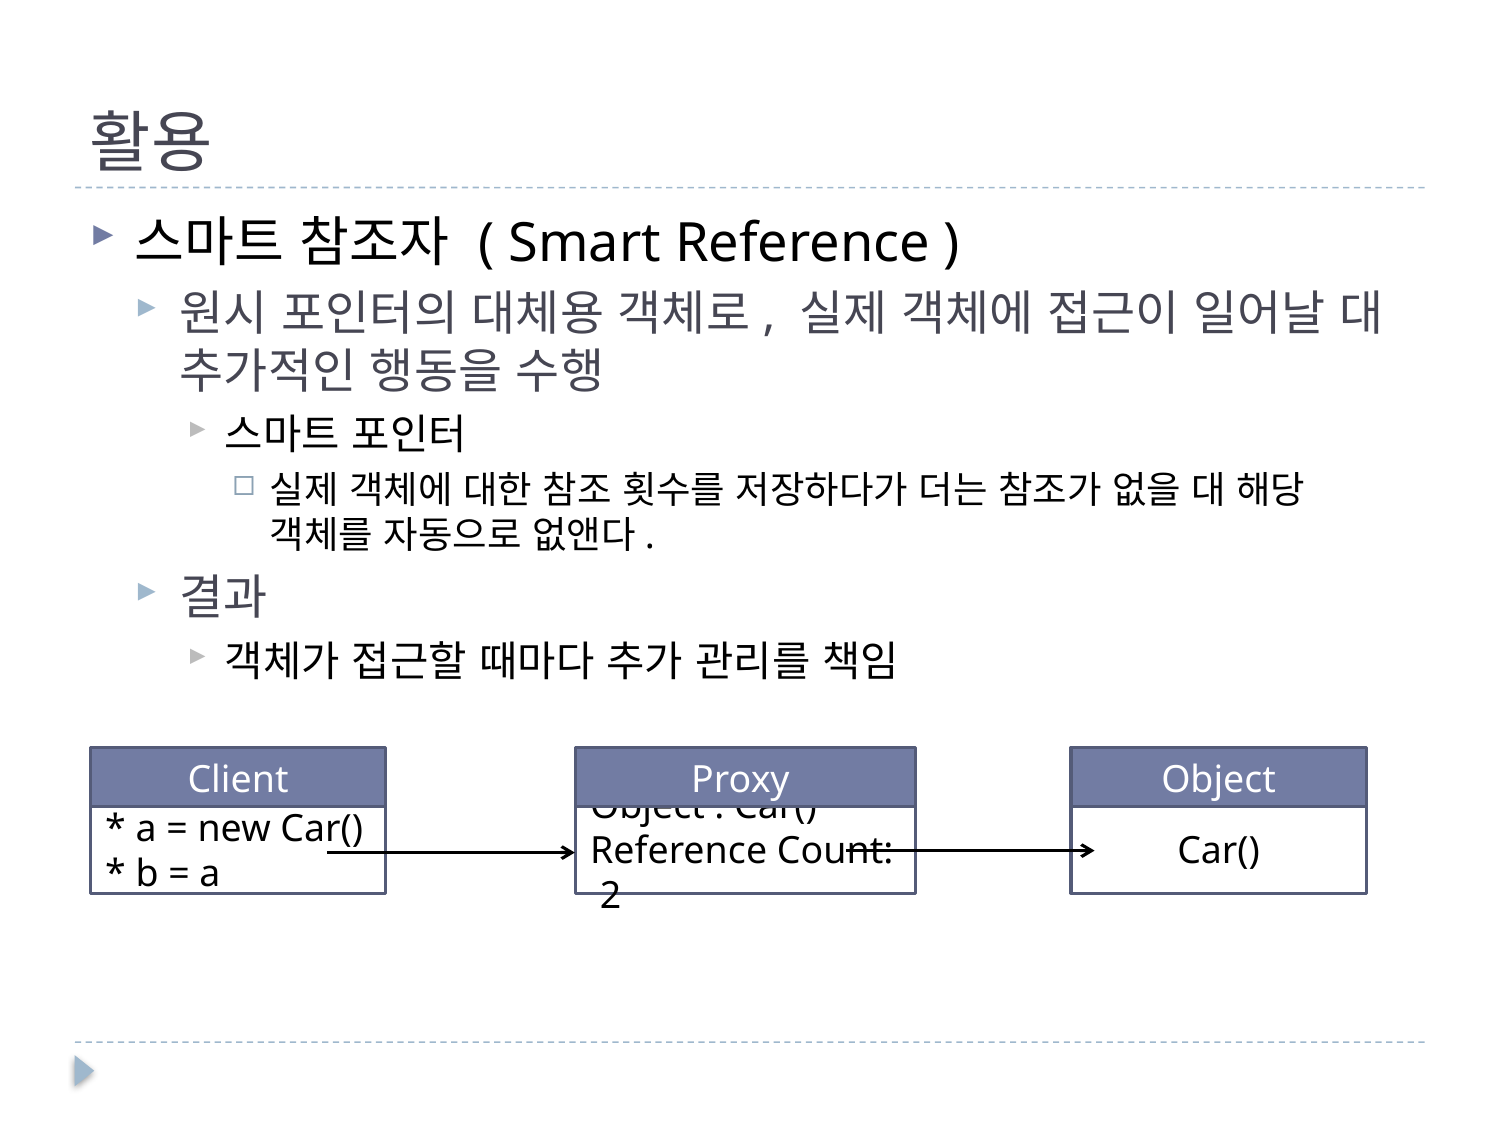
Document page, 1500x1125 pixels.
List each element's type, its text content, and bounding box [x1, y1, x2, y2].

list 스마트 참조자 ( Smart Reference ) 원시 포인터의 대체용 객체로, 실제 객체에 접근이 일어날 대 추가적인 행동을 수행 스마트 포인터 실제 객체에 대한 참조 횟수를 저장하다가 더는 참조가 없을 대 해당 객체를 자동으로 없앤다. 결과 객체가 접근할 때마다 추가 관리를 책임 [75, 200, 1425, 1010]
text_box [90, 747, 1367, 894]
title 활용 [75, 24, 1425, 188]
